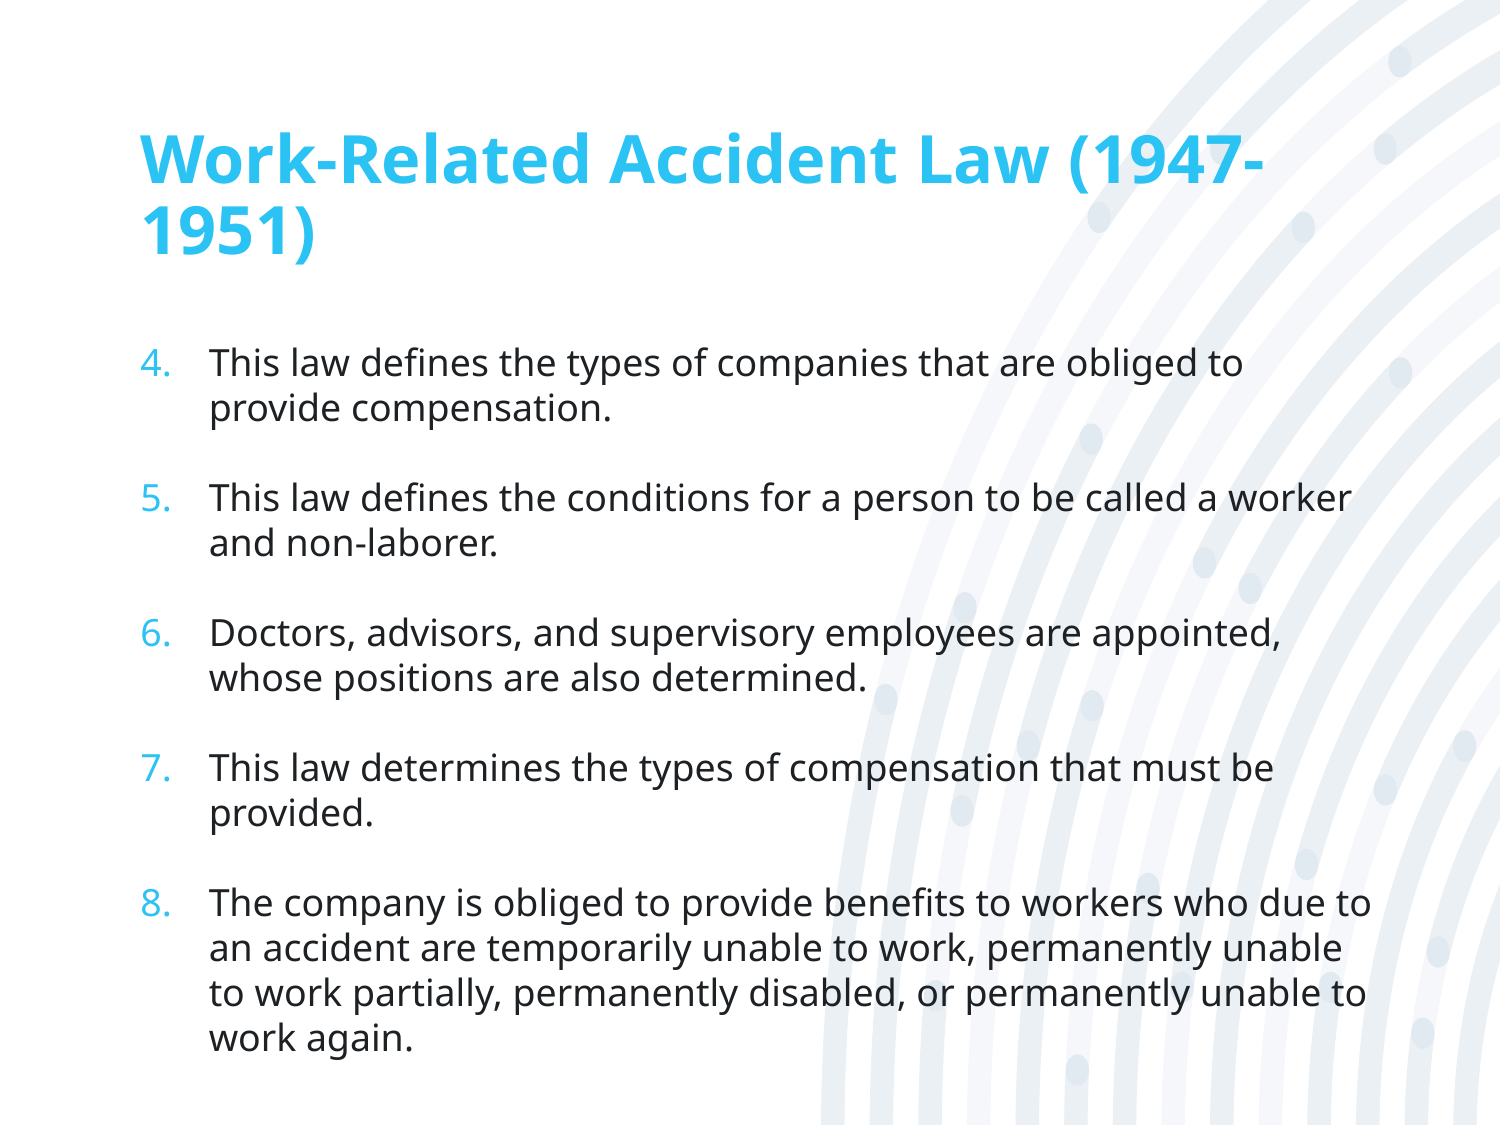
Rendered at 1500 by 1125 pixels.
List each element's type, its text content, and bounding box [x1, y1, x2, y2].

list This law defines the types of companies that are obliged to provide compensation. This law defines the conditions for a person to be called a worker and non-laborer. Doctors, advisors, and supervisory employees are appointed, whose positions are also determined. This law determines the types of compensation that must be provided. The company is obliged to provide benefits to workers who due to an accident are temporarily unable to work, permanently unable to work partially, permanently disabled, or permanently unable to work again. [140, 338, 1387, 1066]
title Work-Related Accident Law (1947-1951) [140, 182, 1360, 270]
